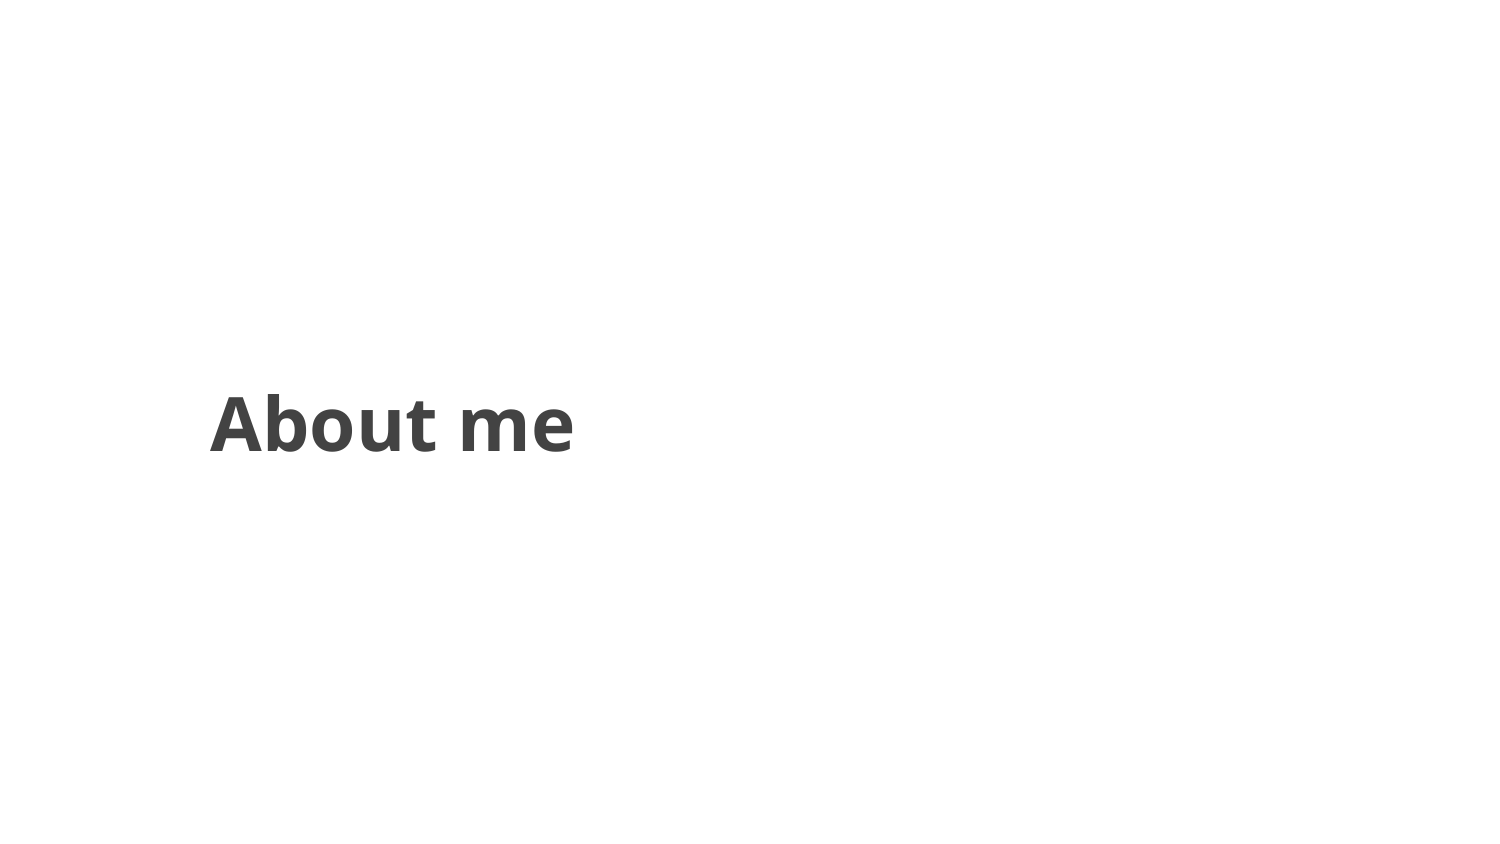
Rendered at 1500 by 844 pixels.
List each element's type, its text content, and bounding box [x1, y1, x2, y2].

title About me [195, 264, 1049, 580]
